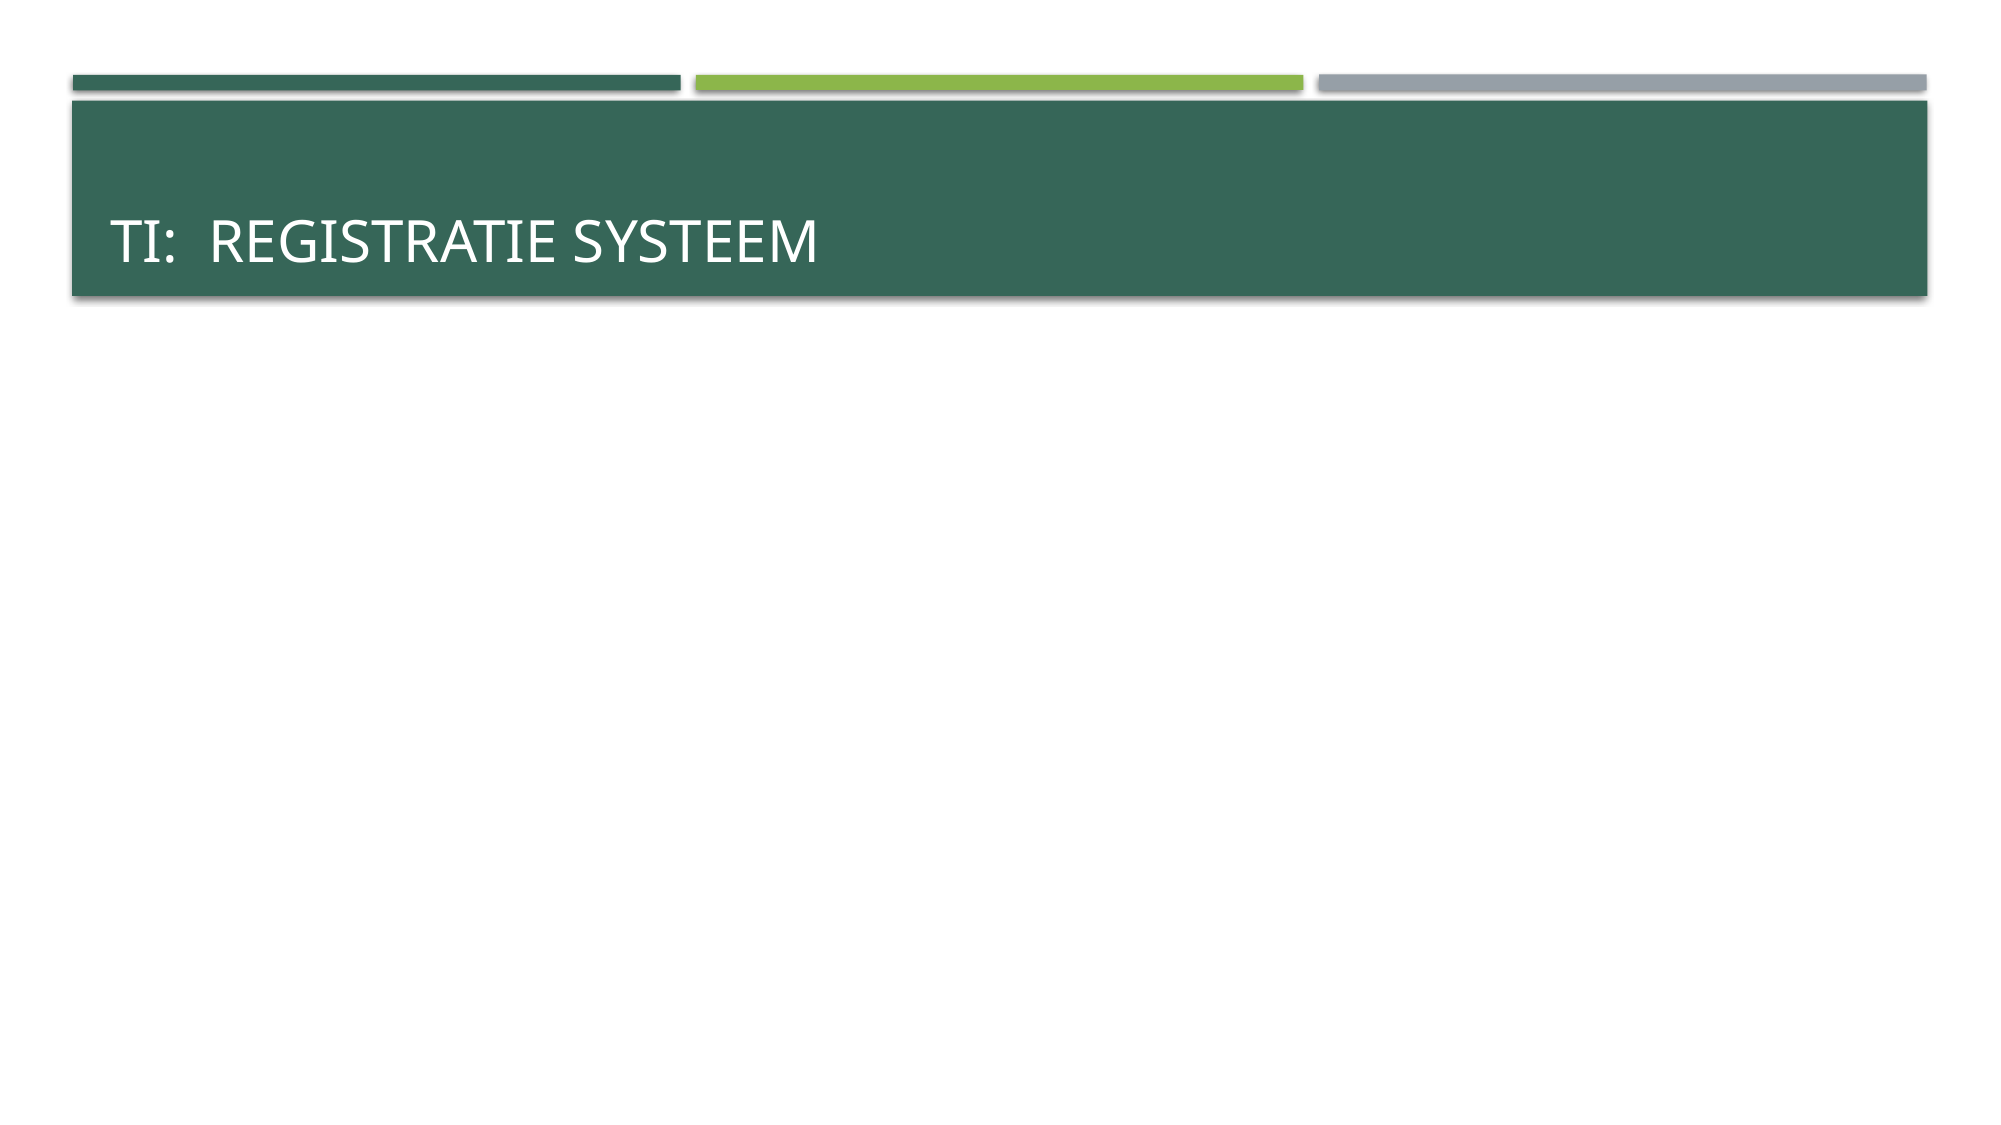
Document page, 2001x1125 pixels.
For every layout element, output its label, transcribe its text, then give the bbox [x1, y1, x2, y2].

title TI: registratie systeem [95, 115, 1905, 282]
